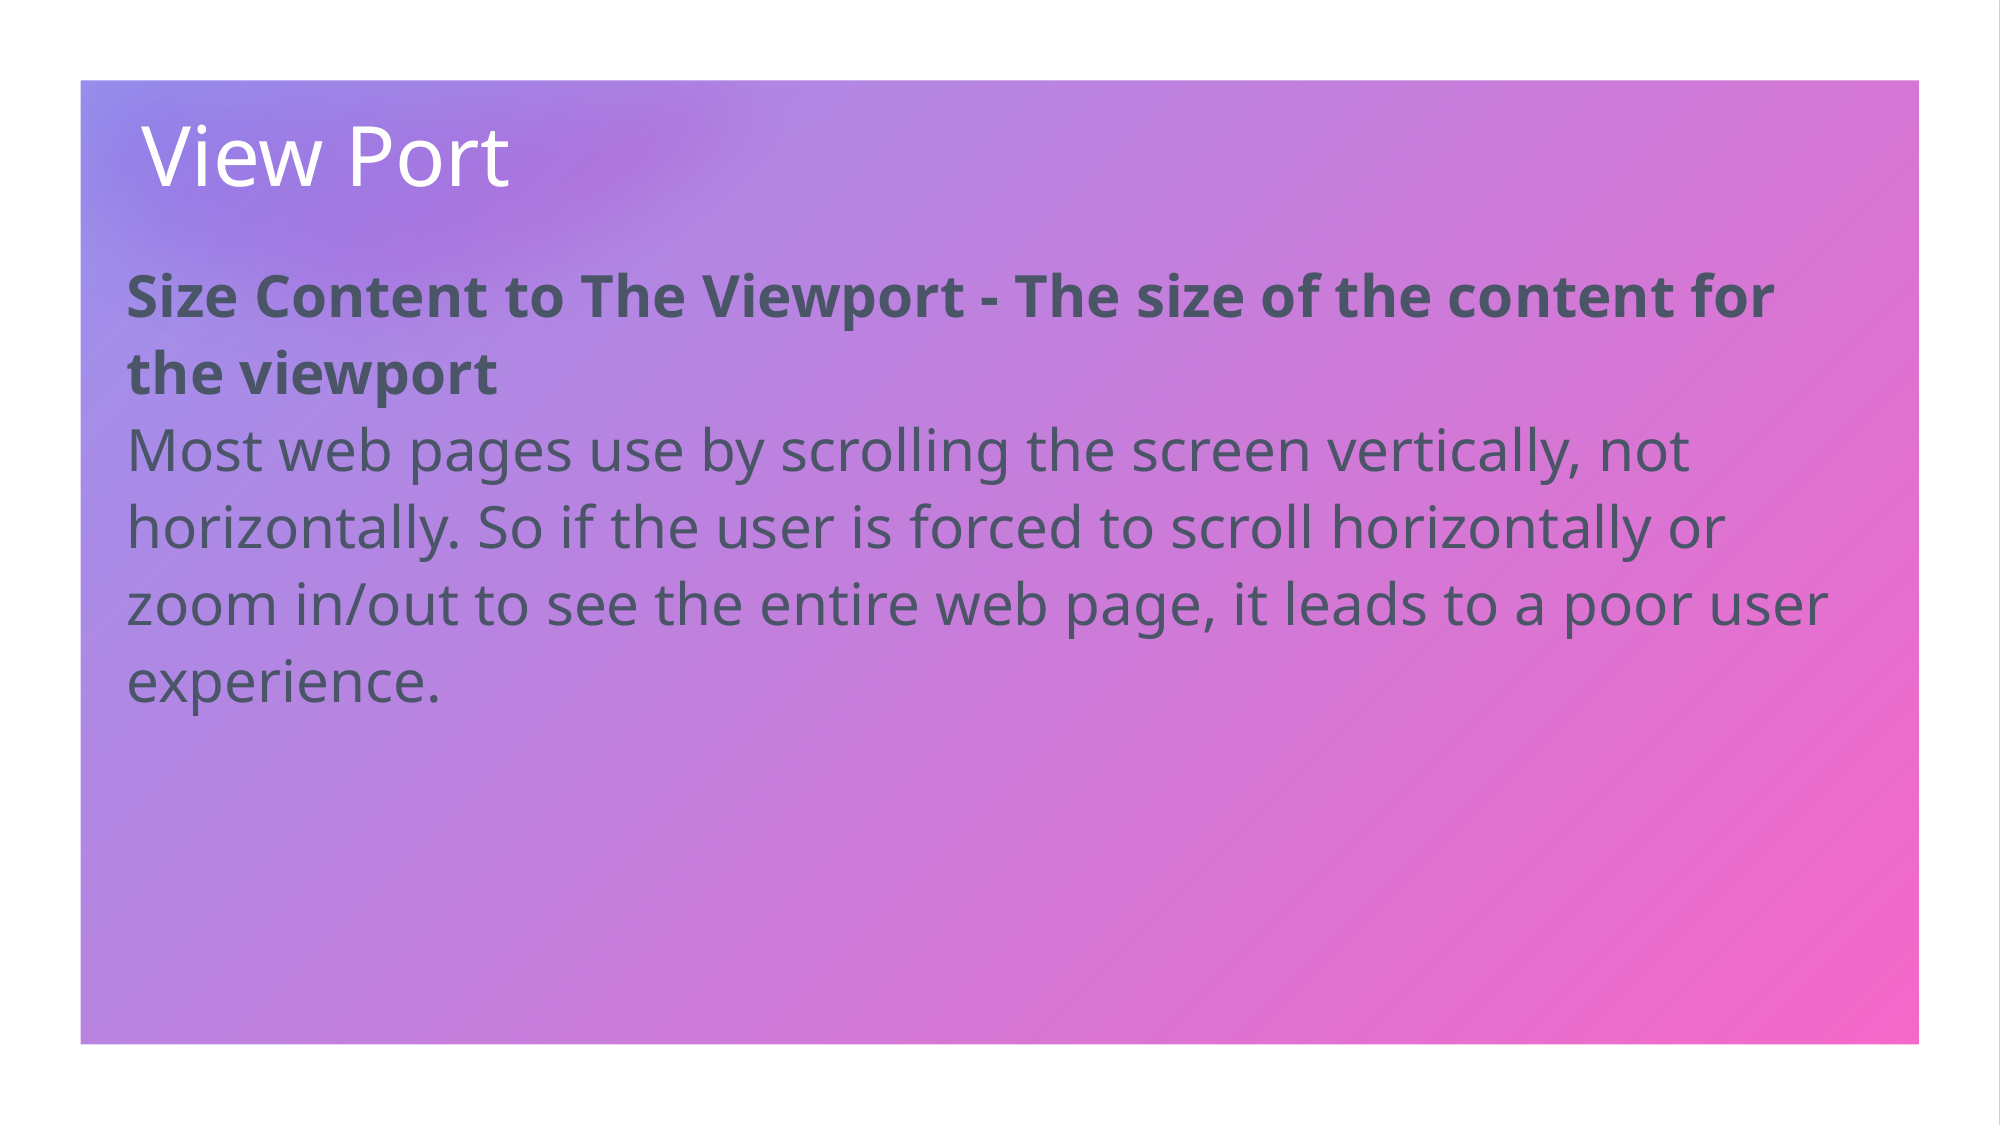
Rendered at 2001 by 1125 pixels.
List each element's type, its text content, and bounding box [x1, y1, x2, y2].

list Size Content to The Viewport - The size of the content for the viewport Most web pages use by scrolling the screen vertically, not horizontally. So if the user is forced to scroll horizontally or zoom in/out to see the entire web page, it leads to a poor user experience. [111, 245, 1889, 968]
title View Port [126, 107, 1000, 213]
